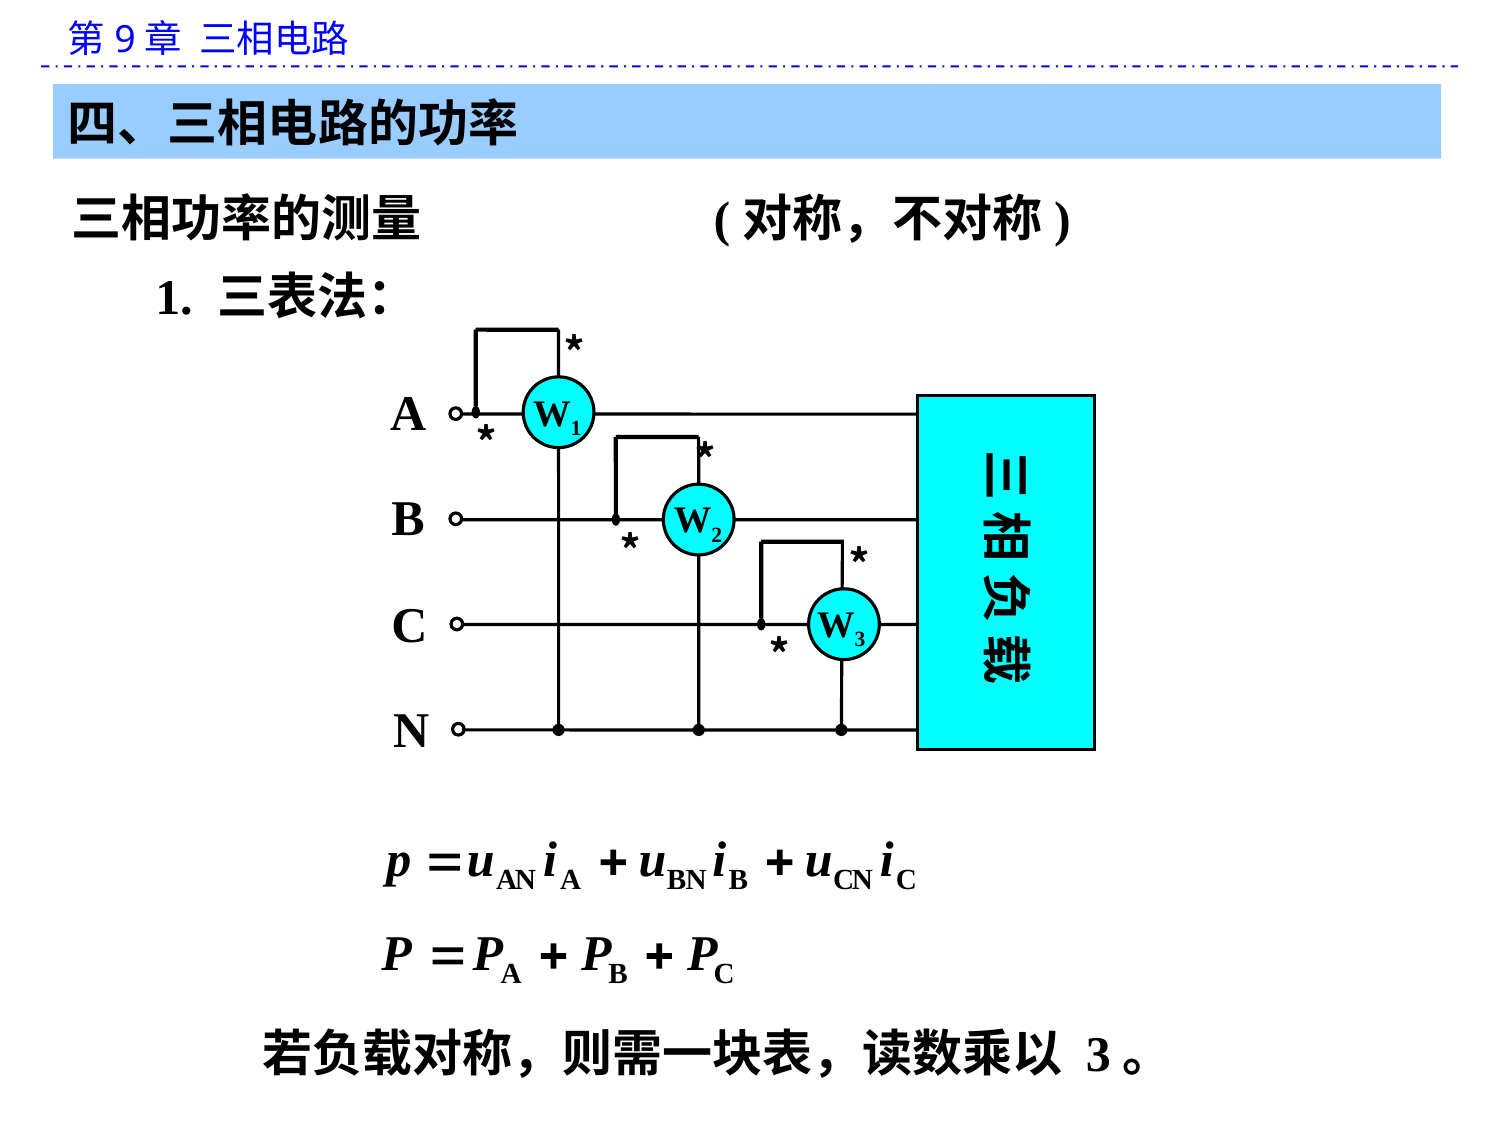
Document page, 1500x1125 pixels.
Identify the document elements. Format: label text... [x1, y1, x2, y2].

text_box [371, 826, 926, 902]
text_box 若负载对称，则需一块表，读数乘以 3。 [247, 1014, 1366, 1089]
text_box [371, 920, 742, 996]
text_box 三相功率的测量 [56, 178, 680, 254]
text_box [374, 305, 1095, 766]
text_box 1. 三表法： [140, 257, 584, 332]
text_box (对称，不对称) [698, 178, 1291, 254]
text_box 四、三相电路的功率 [53, 84, 1442, 159]
